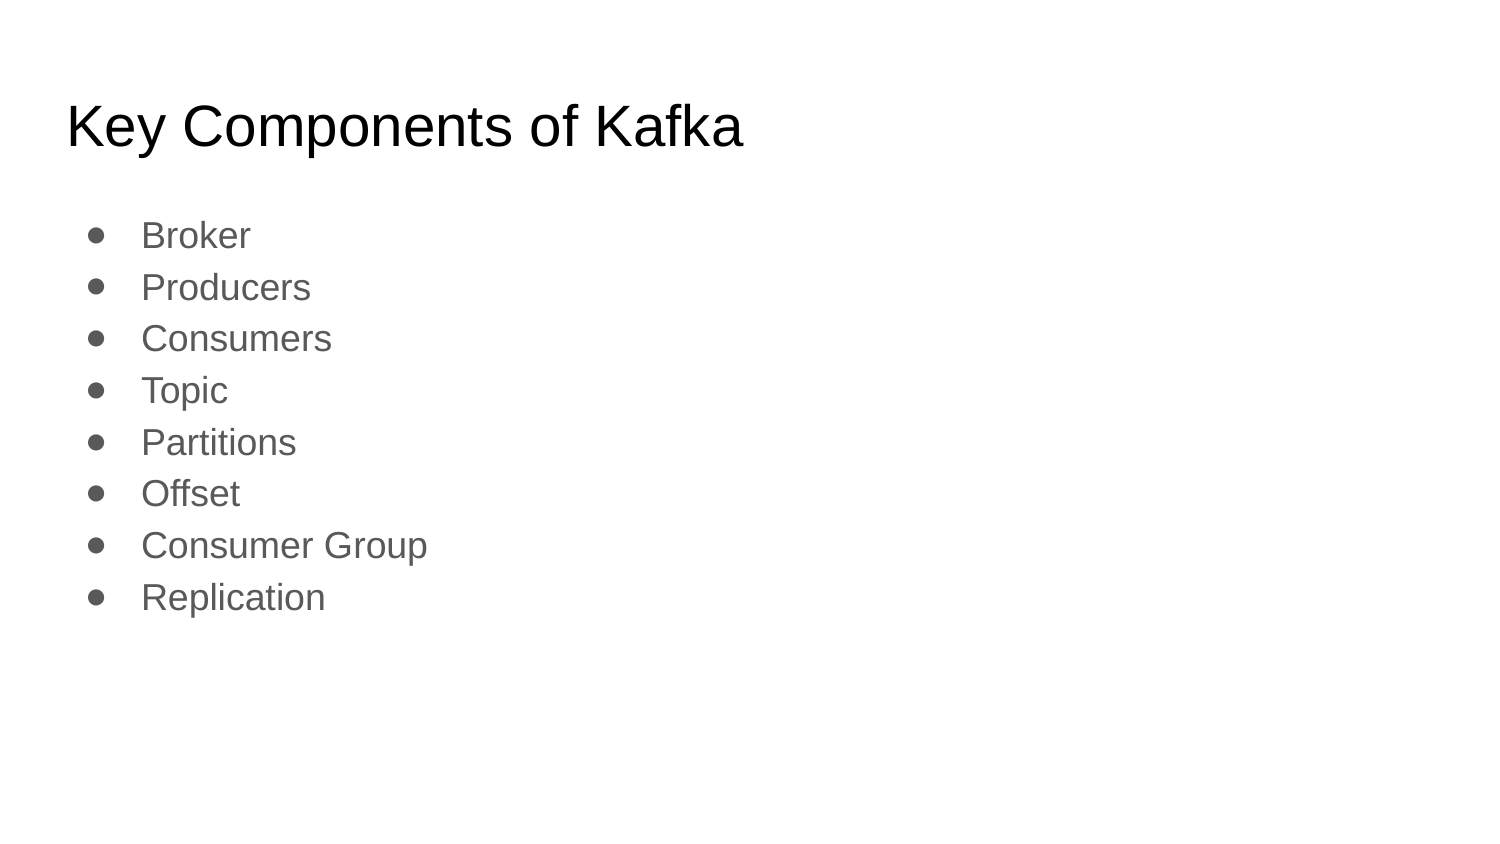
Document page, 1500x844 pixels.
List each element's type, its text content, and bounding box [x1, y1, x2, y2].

list Broker Producers Consumers Topic Partitions Offset Consumer Group Replication [51, 189, 1449, 750]
title Key Components of Kafka [51, 72, 1449, 167]
